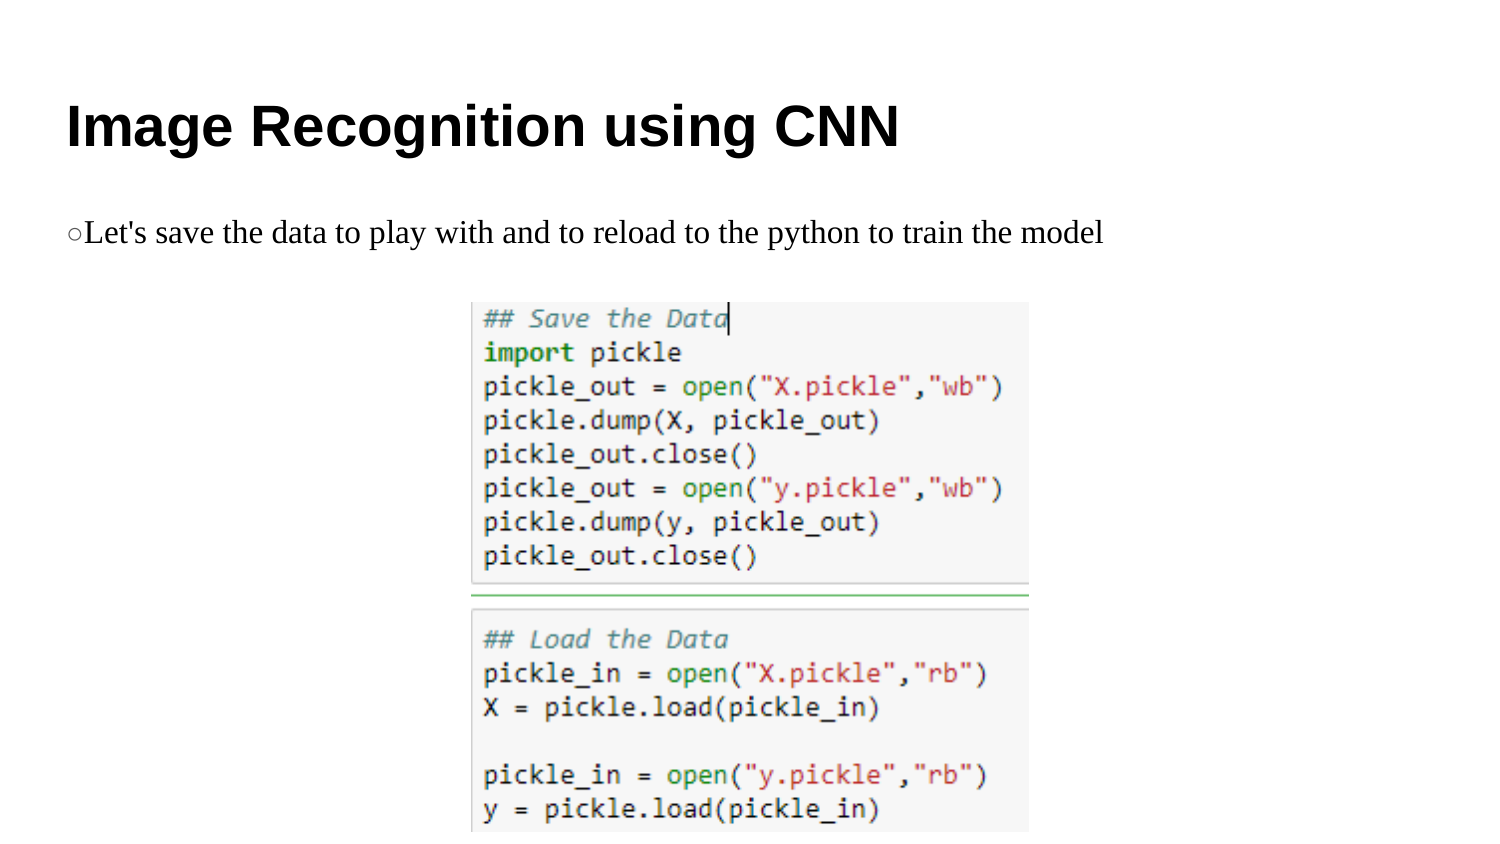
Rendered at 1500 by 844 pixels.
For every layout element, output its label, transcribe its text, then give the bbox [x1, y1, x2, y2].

list ○Let's save the data to play with and to reload to the python to train the model [51, 189, 1449, 832]
picture [471, 302, 1029, 833]
title Image Recognition using CNN [51, 72, 1449, 167]
